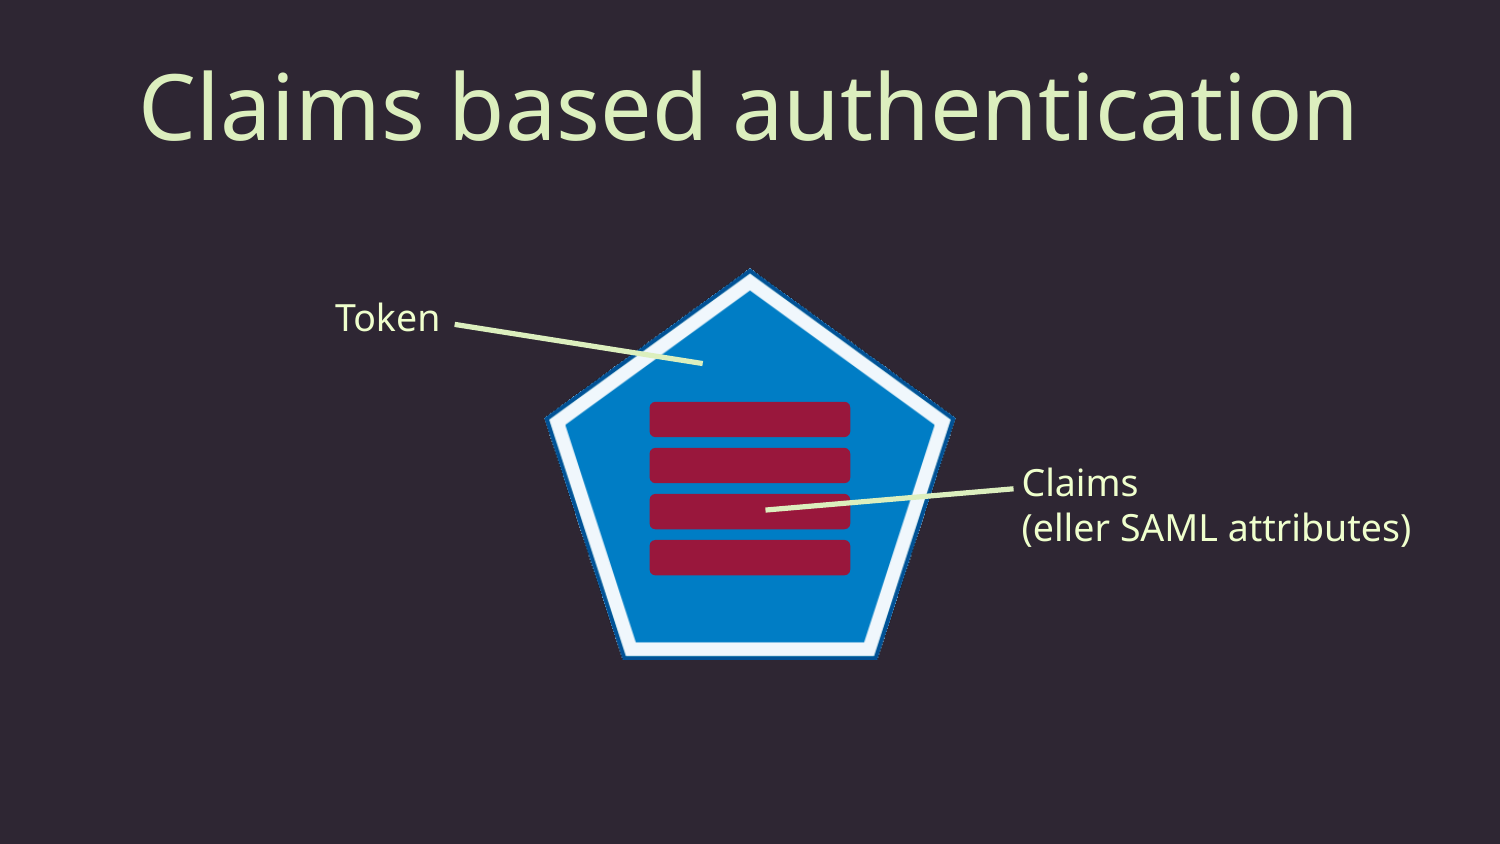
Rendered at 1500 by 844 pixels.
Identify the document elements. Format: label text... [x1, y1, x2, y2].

title Claims based authentication [75, 33, 1425, 175]
text_box Claims (eller SAML attributes) [1006, 451, 1427, 557]
picture [543, 267, 957, 660]
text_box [454, 324, 703, 364]
text_box Token [320, 286, 456, 346]
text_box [765, 488, 1014, 511]
